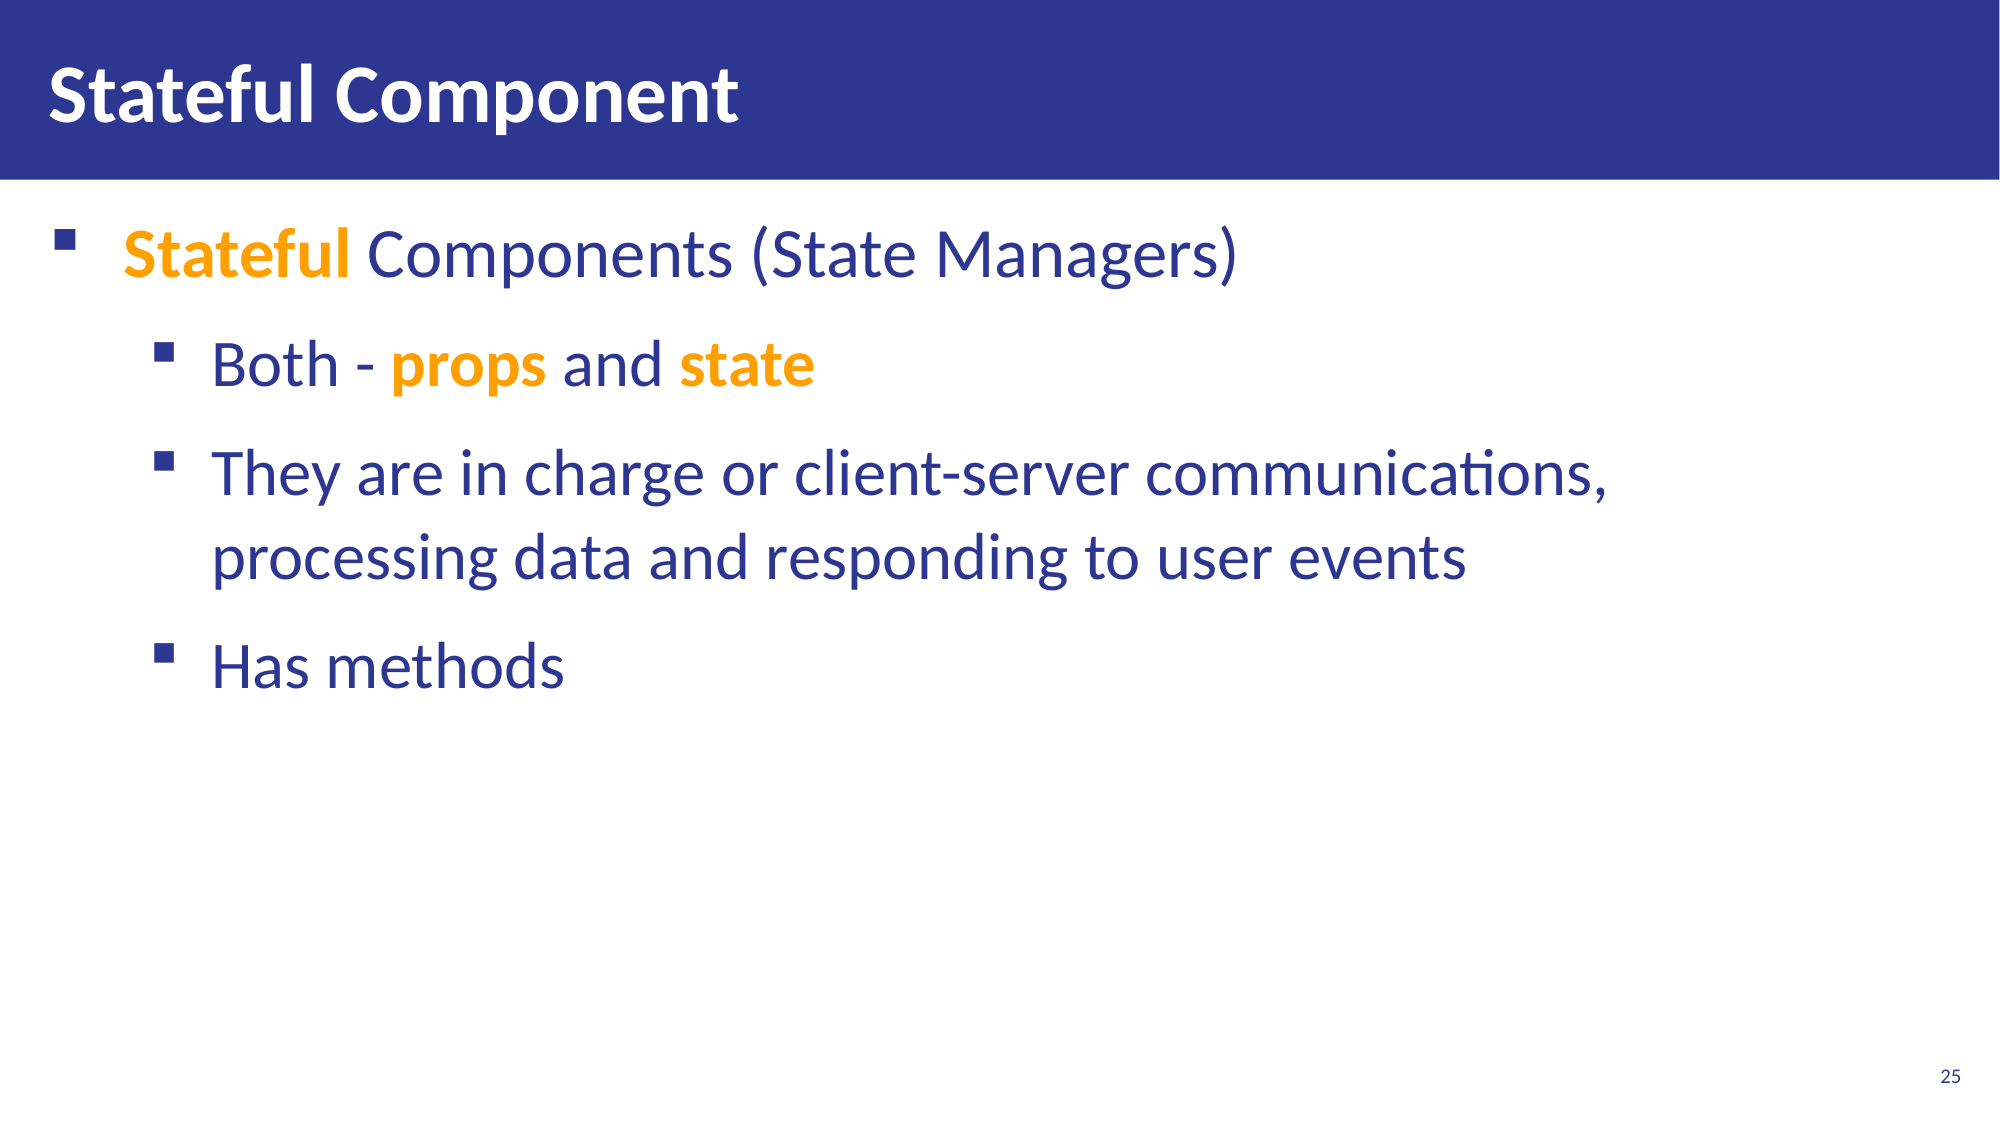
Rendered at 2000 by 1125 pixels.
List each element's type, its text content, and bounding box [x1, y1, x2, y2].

title Stateful Component [31, 16, 1591, 162]
list Stateful Components (State Managers) Both - props and state They are in charge or client-server communications, processing data and responding to user events Has methods [31, 196, 1970, 1050]
slide_number 25 [1896, 1049, 1968, 1101]
